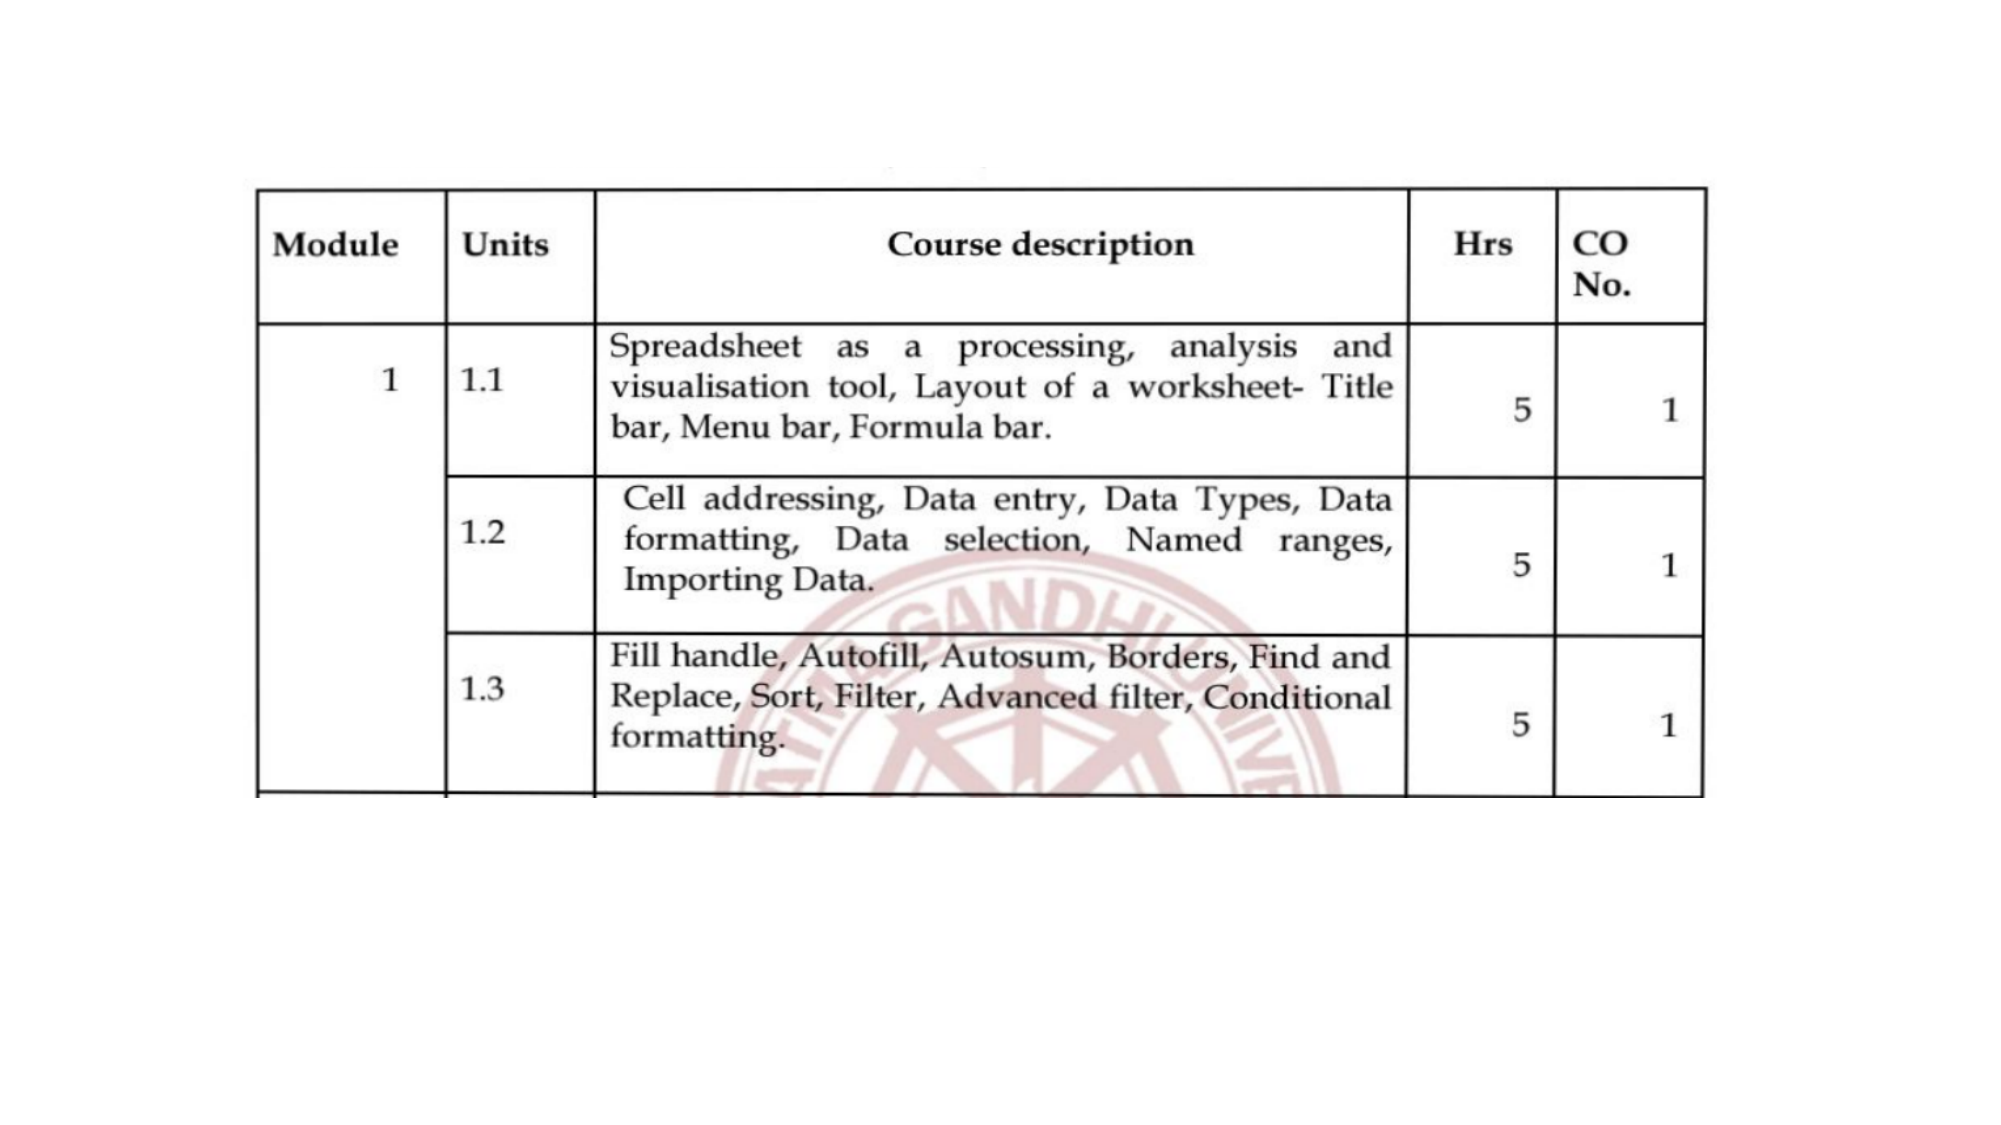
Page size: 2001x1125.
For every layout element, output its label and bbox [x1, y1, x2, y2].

picture [235, 167, 1762, 798]
